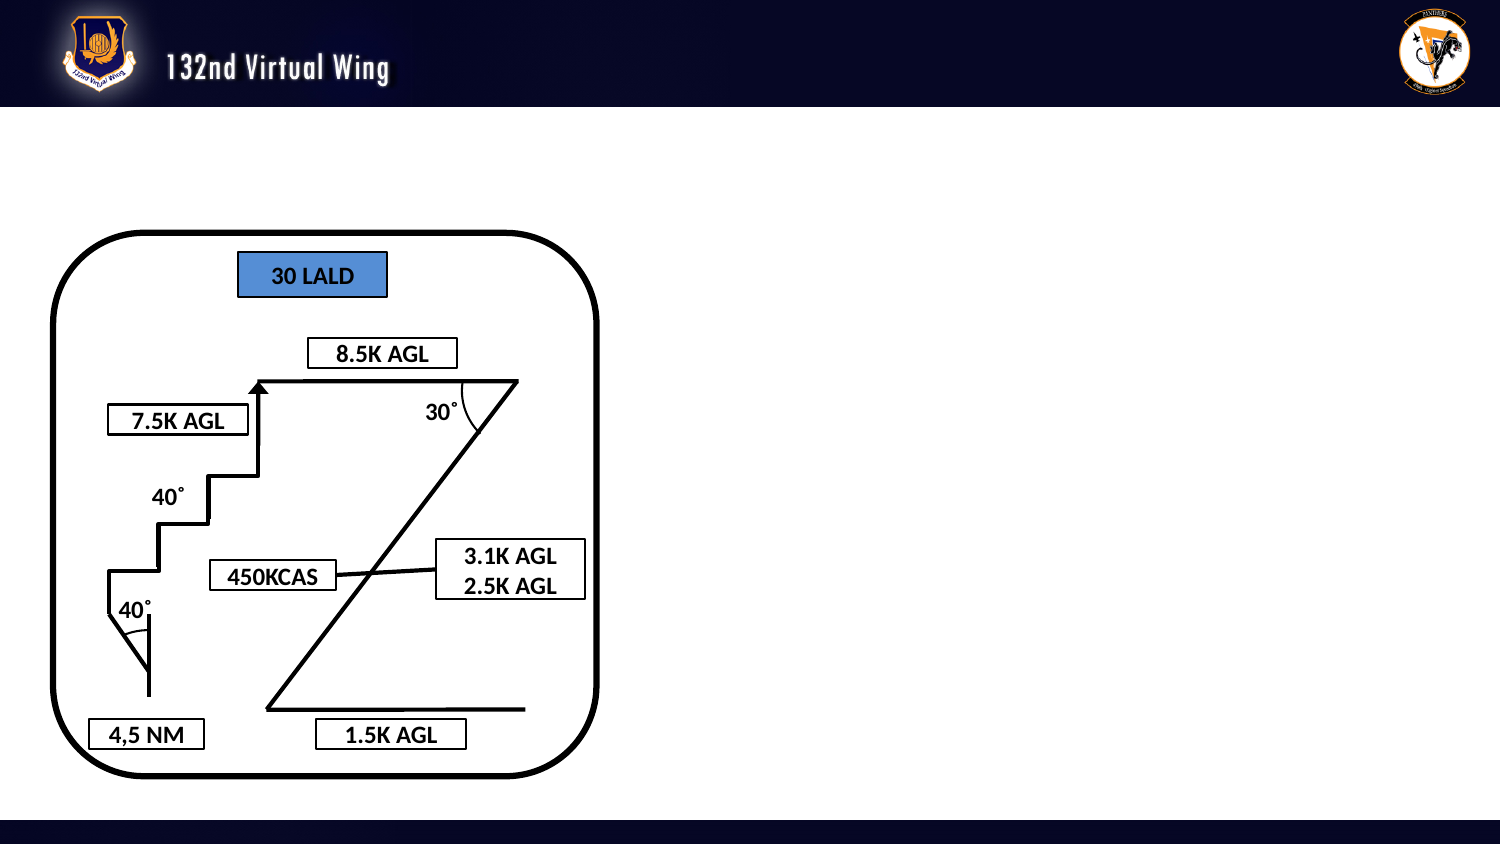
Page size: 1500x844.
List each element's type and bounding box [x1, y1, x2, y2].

text_box [52, 232, 597, 777]
picture [0, 0, 1500, 107]
picture [0, 820, 1500, 844]
